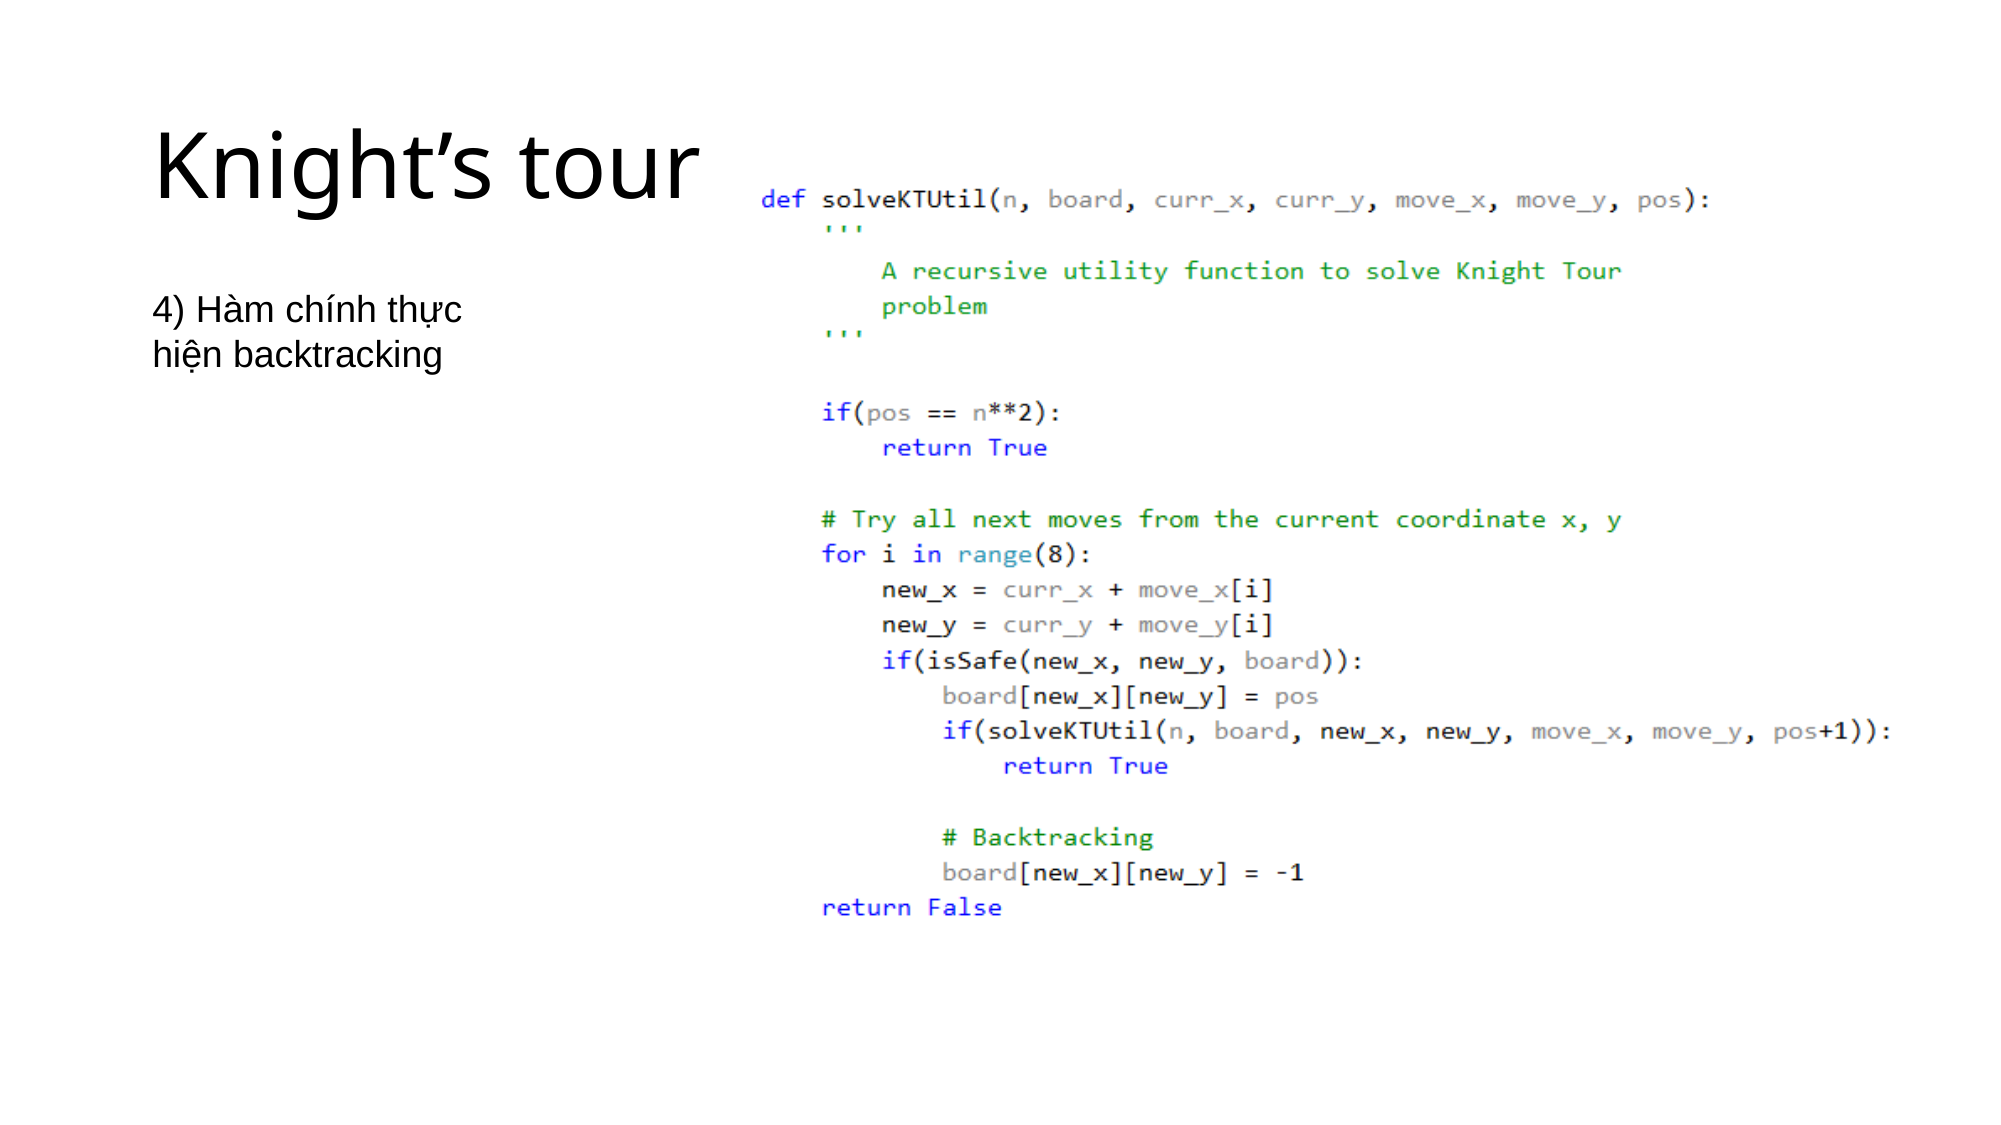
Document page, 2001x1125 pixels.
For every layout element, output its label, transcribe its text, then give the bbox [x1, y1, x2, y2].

picture [761, 176, 1953, 949]
title Knight’s tour [137, 59, 1863, 278]
text_box 4) Hàm chính thực hiện backtracking [137, 278, 689, 428]
